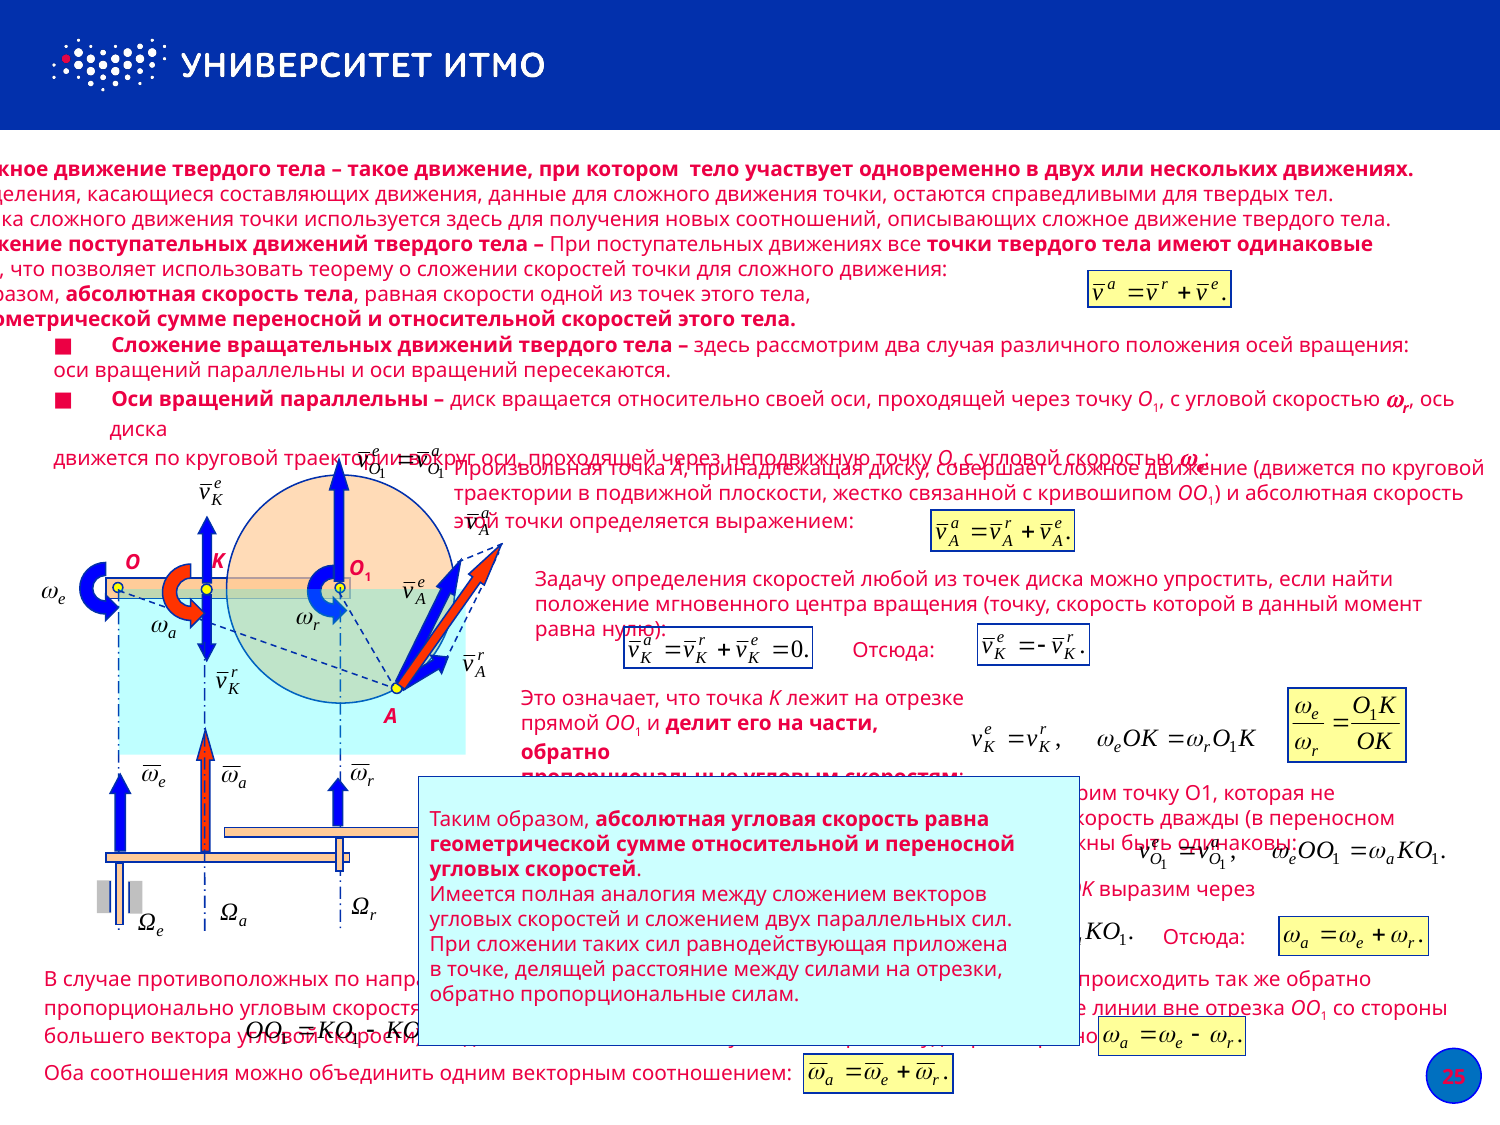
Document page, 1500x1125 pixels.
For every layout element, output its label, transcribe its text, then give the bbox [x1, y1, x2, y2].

text_box Задачу определения скоростей любой из точек диска можно упростить, если найти положение мгновенного центра вращения (точку, скорость которой в данный момент равна нулю): [520, 557, 1478, 648]
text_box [353, 438, 450, 483]
text_box [458, 776, 1080, 896]
text_box ■ Сложение вращательных движений твердого тела – здесь рассмотрим два случая различного положения осей вращения: оси вращений параллельны и оси вращений пересекаются. ■ Оси вращений параллельны – диск вращается относительно своей оси, проходящей через точку O1, с угловой скоростью r, ось диска движется по круговой траектории вокруг оси, проходящей через неподвижную точку O, с угловой скоростью e: [38, 324, 1472, 473]
text_box ■ Сложное движение твердого тела – такое движение, при котором тело участвует одновременно в двух или нескольких движениях. Все определения, касающиеся составляющих движения, данные для сложного движения точки, остаются справедливыми для твердых тел. Кинематика сложного движения точки используется здесь для получения новых соотношений, описывающих сложное движение твердого тела. ■ Сложение поступательных движений твердого тела – При поступательных движениях все точки твердого тела имеют одинаковые скорости, что позволяет использовать теорему о сложении скоростей точки для сложного движения: Таким образом, абсолютная скорость тела, равная скорости одной из точек этого тела, равна геометрической сумме переносной и относительной скоростей этого тела. [0, 148, 1500, 338]
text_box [118, 500, 191, 737]
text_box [487, 897, 1138, 971]
text_box 25 [1426, 1048, 1482, 1104]
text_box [931, 510, 1074, 551]
text_box Таким образом, абсолютная угловая скорость равна геометрической сумме относительной и переносной угловых скоростей. Имеется полная аналогия между сложением векторов угловых скоростей и сложением двух параллельных сил. При сложении таких сил равнодействующая приложена в точке, делящей расстояние между силами на отрезки, обратно пропорциональные силам. [414, 798, 1036, 1014]
text_box Оба соотношения можно объединить одним векторным соотношением: [29, 1052, 851, 1093]
text_box В случае противоположных по направлению вращений можно показать, деление отрезка OO1будет происходить так же обратно пропорционально угловым скоростям, но только внешним образом (точка K будет лежать на этой же линии вне отрезка OO1 со стороны большего вектора угловой скорости). Тогда: и абсолютная угловая скорость будет равна разности скоростей: [29, 958, 414, 1052]
text_box [458, 744, 466, 755]
text_box Произвольная точка A, принадлежащая диску, совершает сложное движение (движется по круговой траектории в подвижной плоскости, жестко связанной с кривошипом OO1) и абсолютная скорость этой точки определяется выражением: [455, 447, 1500, 541]
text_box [37, 474, 455, 944]
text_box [1279, 917, 1428, 956]
text_box Это означает, что точка K лежит на отрезке прямой OO1 и делит его на части, обратно пропорциональные угловым скоростям: [505, 677, 981, 772]
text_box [256, 500, 504, 737]
text_box Для определения абсолютной угловой скорости рассмотрим точку O1, которая не участвует в относительном движении, и определим ее скорость дважды (в переносном движении и в абсолютном движении). Эти скорости должны быть одинаковы: [480, 772, 1451, 863]
picture [0, 0, 596, 130]
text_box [147, 459, 349, 646]
text_box В случае противоположных по направлению вращений можно показать, деление отрезка OO1будет происходить так же обратно пропорционально угловым скоростям, но только внешним образом (точка K будет лежать на этой же линии вне отрезка OO1 со стороны большего вектора угловой скорости). Тогда: и абсолютная угловая скорость будет равна разности скоростей: [428, 958, 1494, 1056]
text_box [804, 1054, 953, 1093]
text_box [1288, 688, 1406, 762]
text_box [1088, 270, 1231, 307]
text_box Представим отрезок OO1, как сумму отрезков и отрезок OK выразим через O1K: [1080, 868, 1302, 940]
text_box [292, 598, 326, 635]
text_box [1098, 1016, 1246, 1055]
text_box [427, 979, 1080, 1046]
text_box Отсюда: [837, 629, 957, 670]
text_box Отсюда: [1148, 916, 1267, 957]
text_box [1134, 829, 1450, 874]
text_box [196, 641, 252, 935]
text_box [978, 624, 1089, 665]
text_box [967, 716, 1262, 759]
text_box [242, 1012, 426, 1049]
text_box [624, 627, 813, 668]
